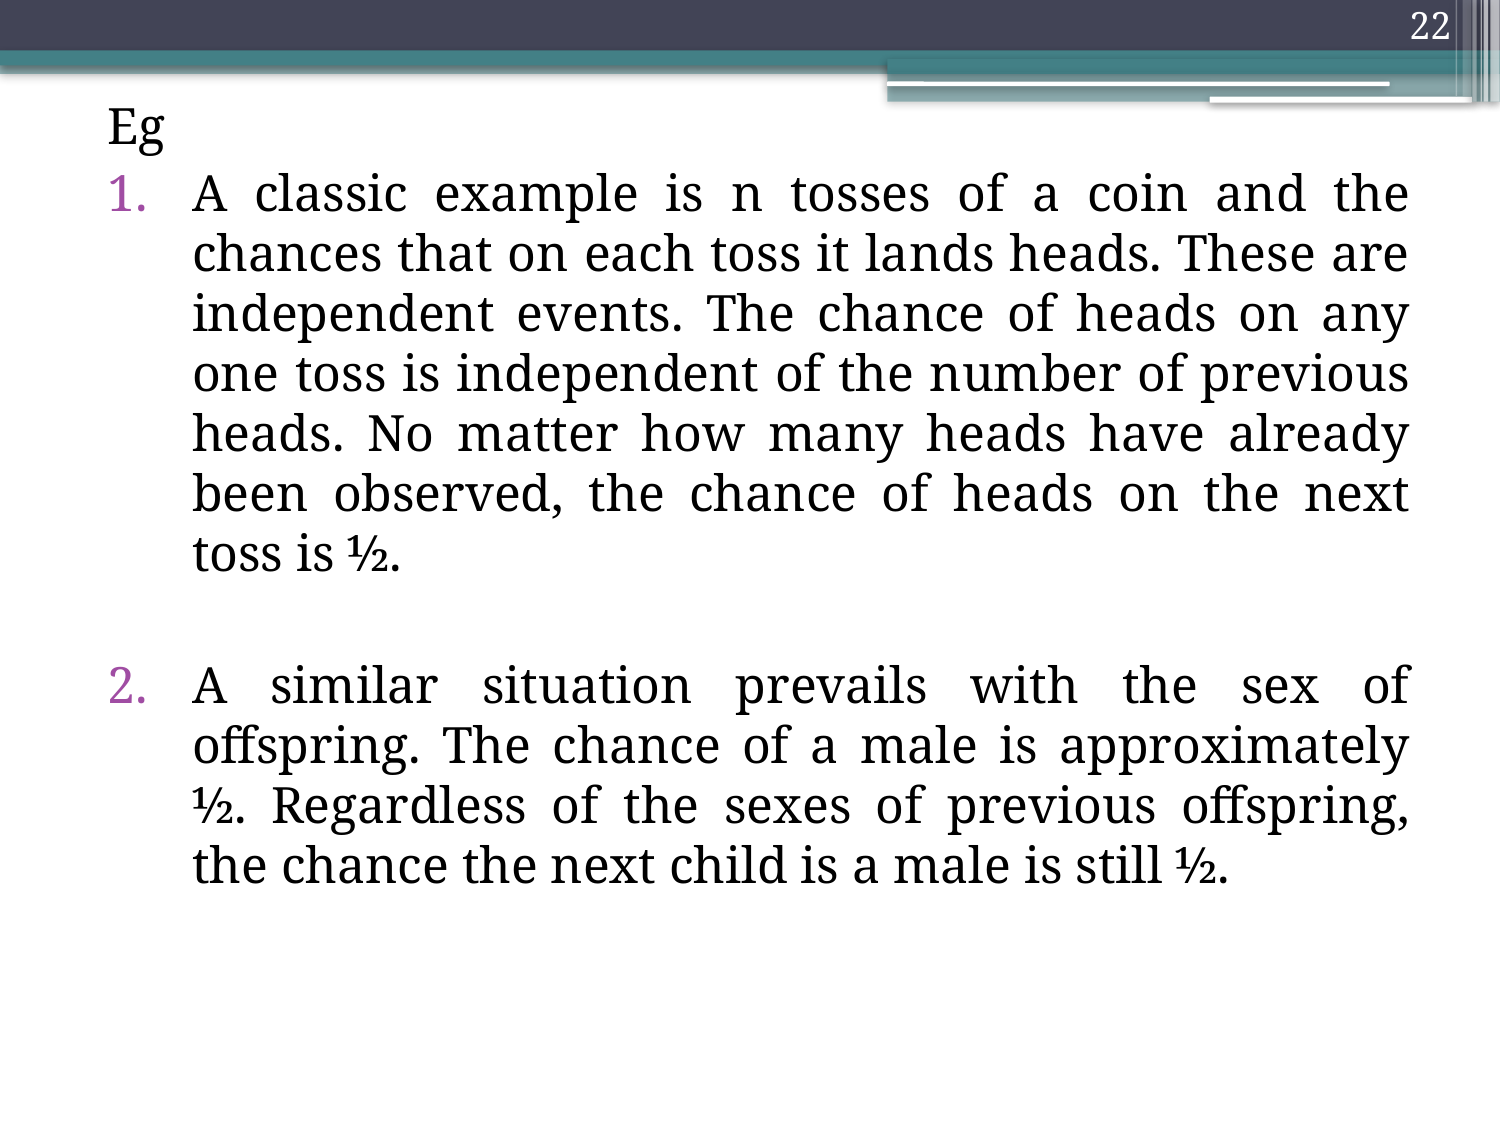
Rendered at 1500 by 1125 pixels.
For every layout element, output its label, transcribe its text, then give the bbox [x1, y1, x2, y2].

list Eg A classic example is n tosses of a coin and the chances that on each toss it lands heads. These are independent events. The chance of heads on any one toss is independent of the number of previous heads. No matter how many heads have already been observed, the chance of heads on the next toss is ½. A similar situation prevails with the sex of offspring. The chance of a male is approximately ½. Regardless of the sexes of previous offspring, the chance the next child is a male is still ½. [75, 87, 1425, 1079]
slide_number 22 [1341, 0, 1466, 61]
